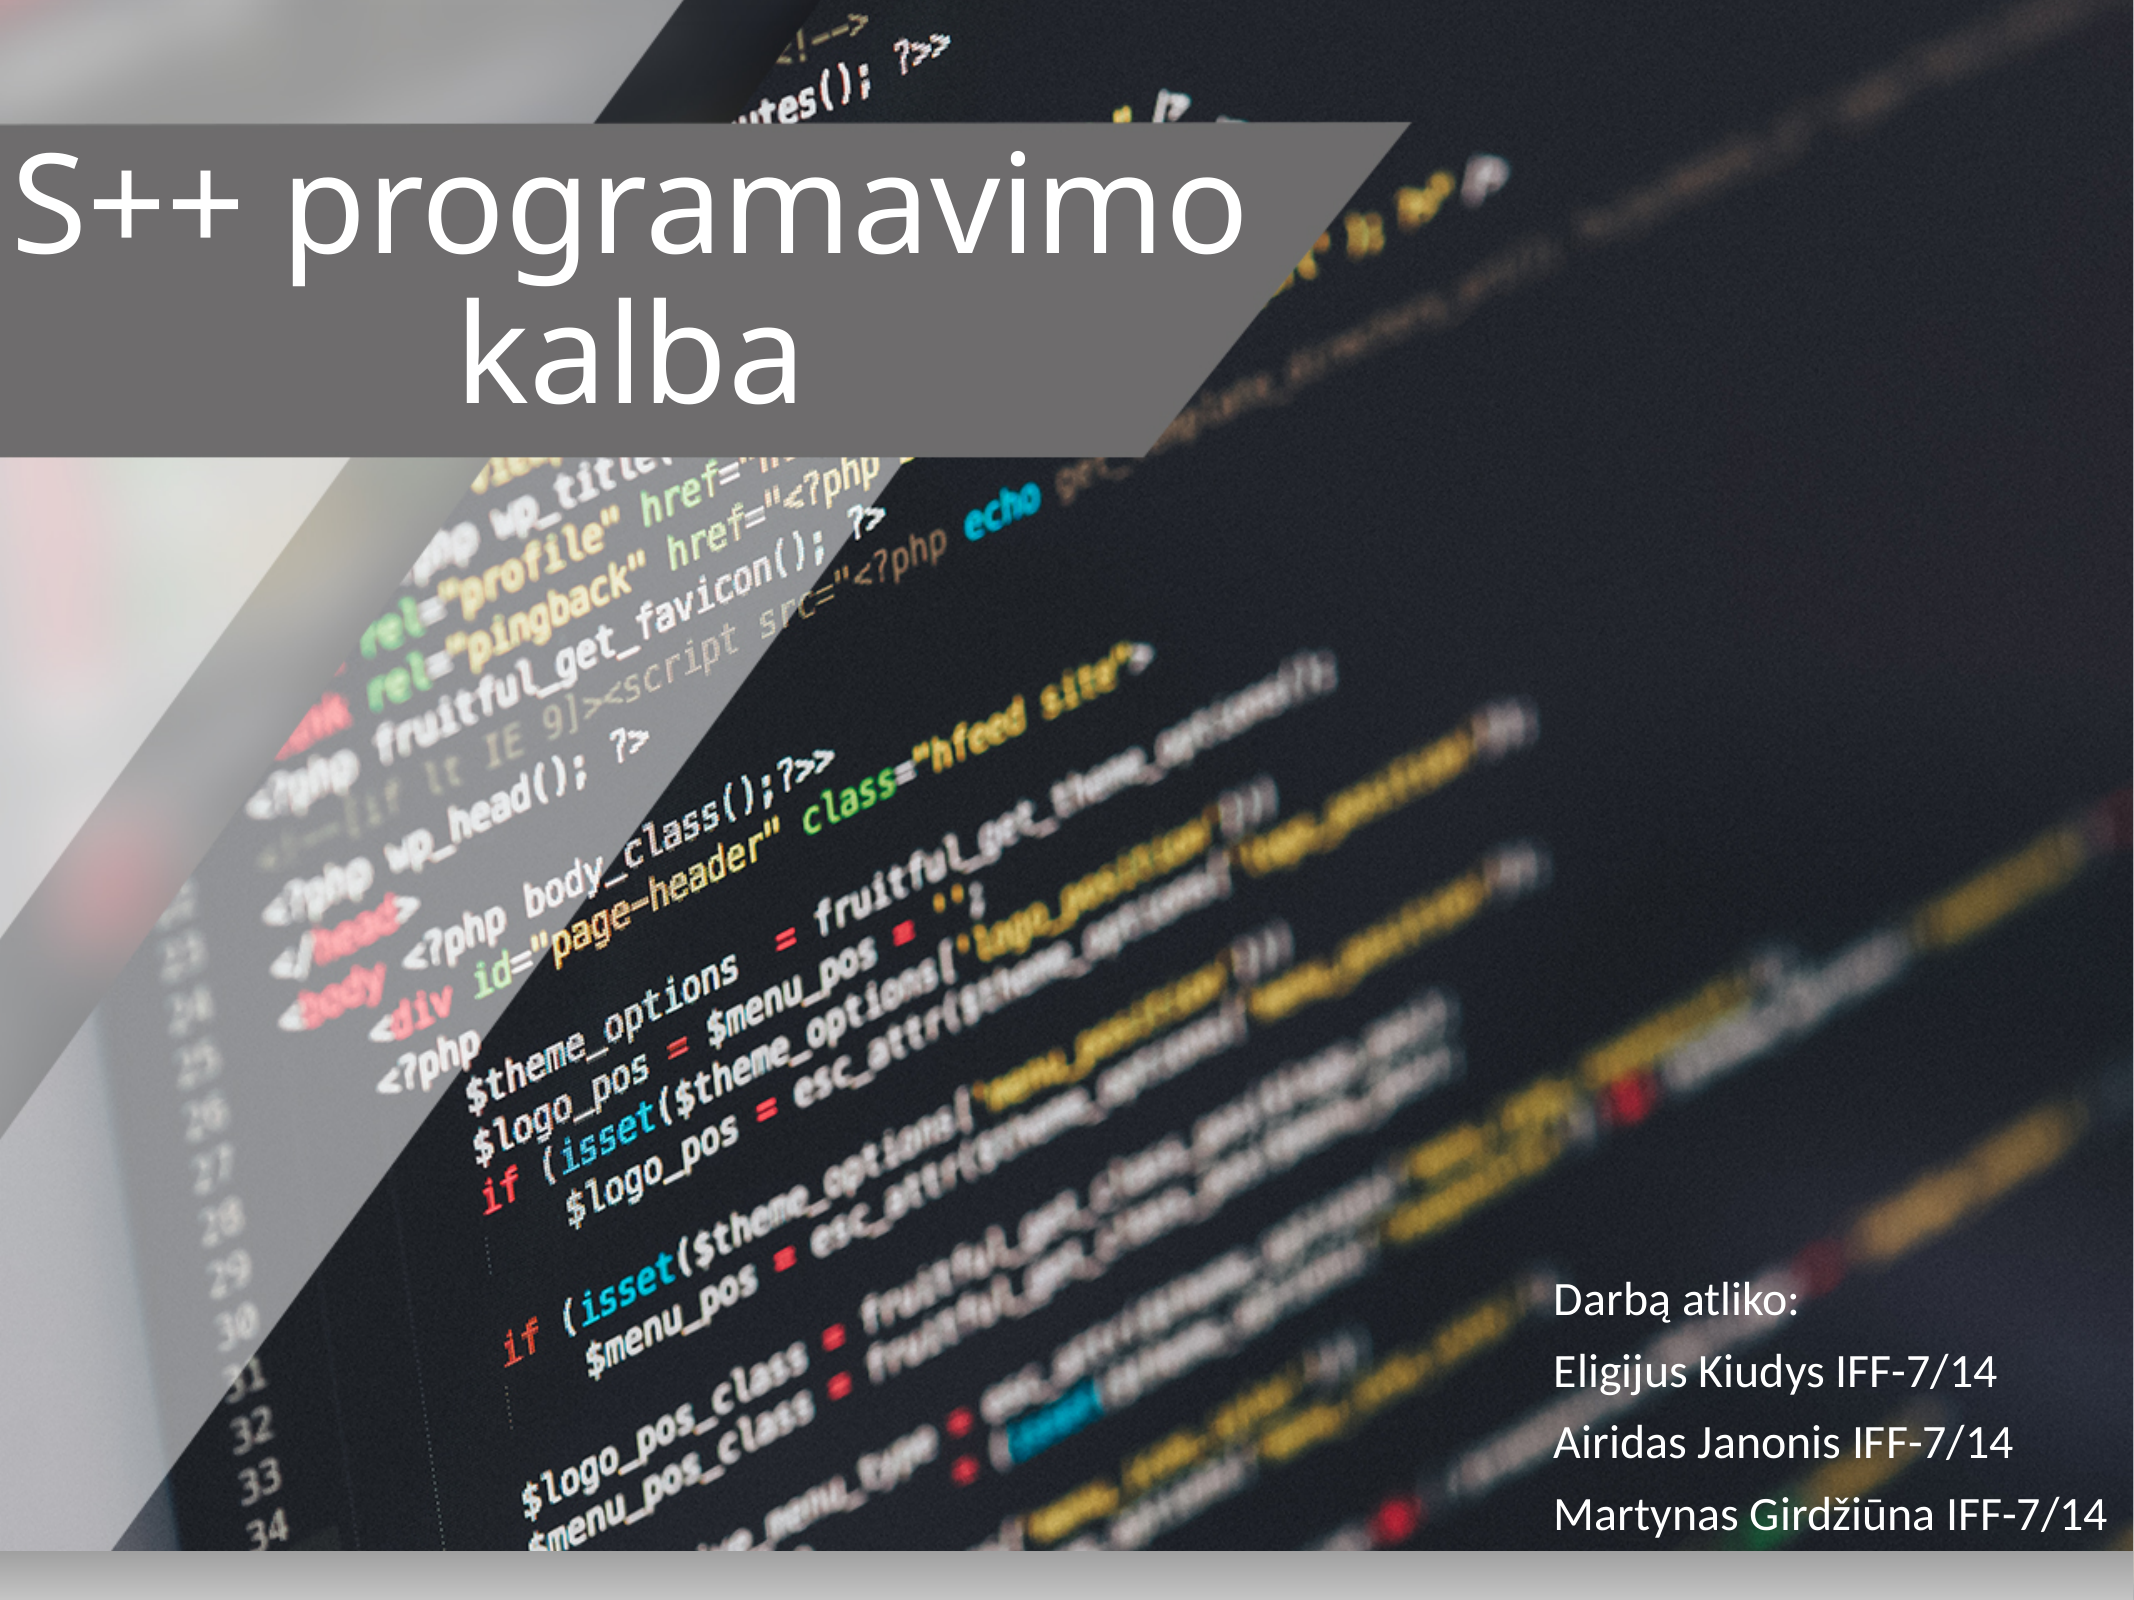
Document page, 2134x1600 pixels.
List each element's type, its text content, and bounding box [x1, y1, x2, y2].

title S++ programavimo kalba [0, 126, 1431, 441]
picture [0, 0, 2134, 1551]
text_box [0, 1551, 2134, 1600]
subtitle Darbą atliko: Eligijus Kiudys IFF-7/14 Airidas Janonis IFF-7/14 Martynas Girdžiūna IFF-7/14 [1538, 1266, 2134, 1551]
